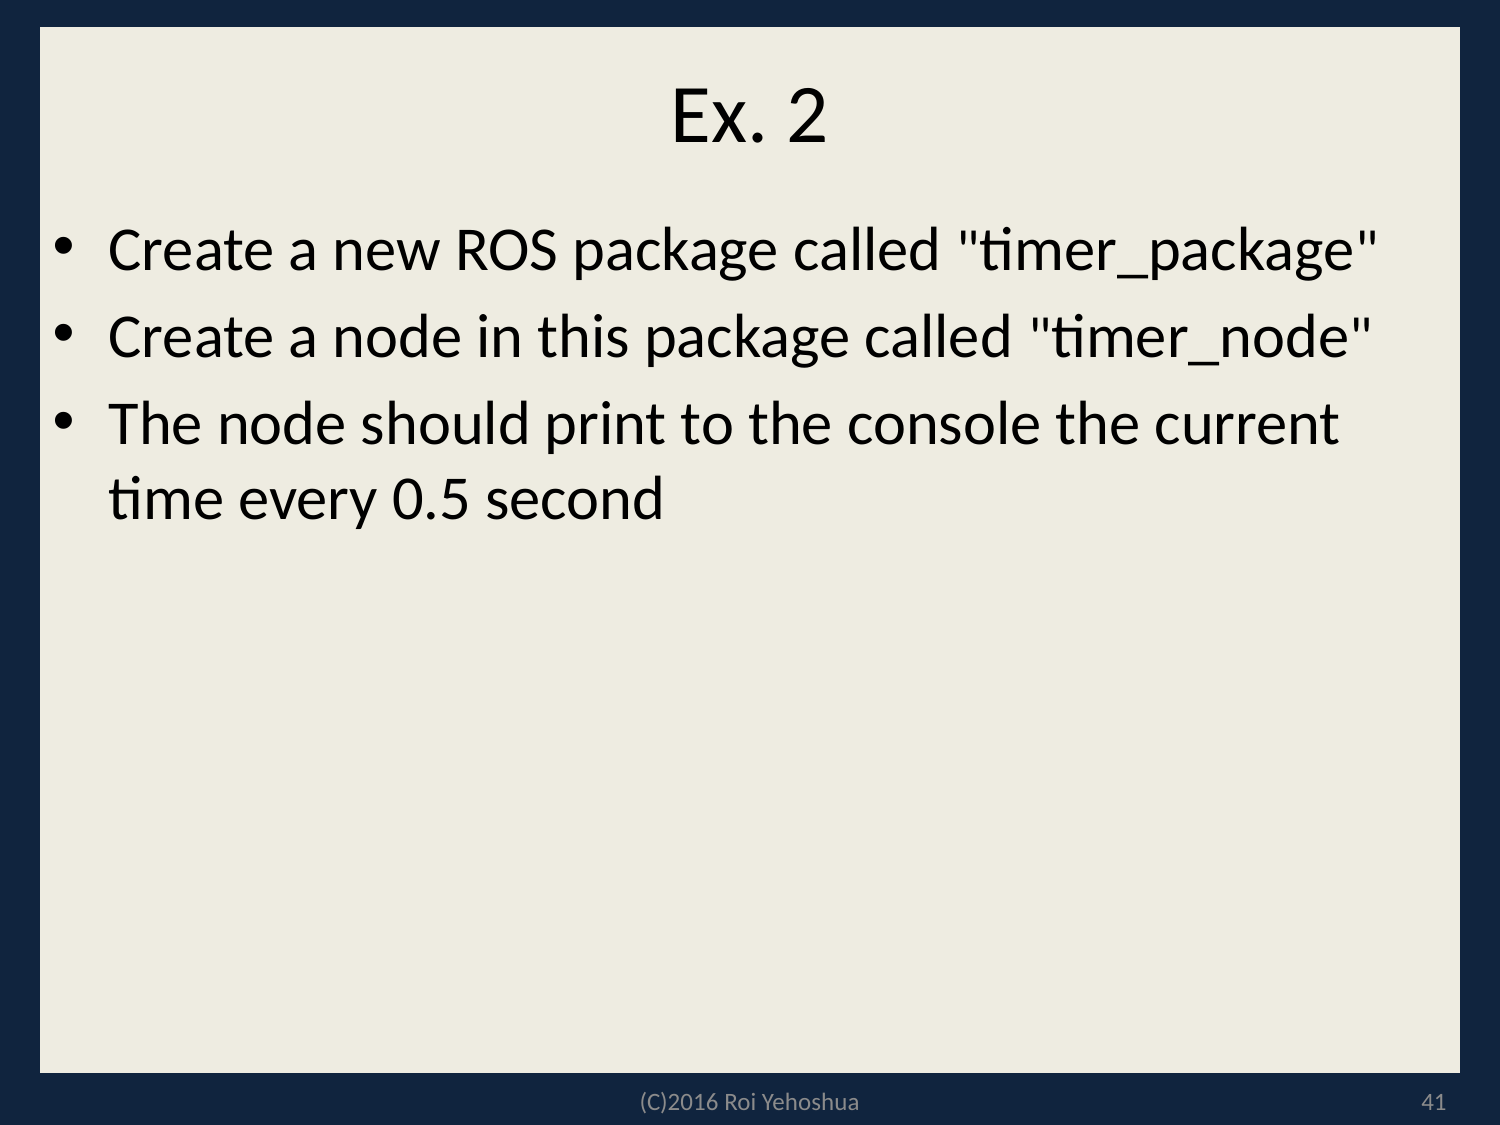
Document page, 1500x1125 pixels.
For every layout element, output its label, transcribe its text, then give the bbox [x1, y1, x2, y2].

footer (C)2016 Roi Yehoshua [512, 1074, 988, 1125]
slide_number 41 [1111, 1074, 1462, 1125]
list Create a new ROS package called "timer_package" Create a node in this package called "timer_node" The node should print to the console the current time every 0.5 second [37, 200, 1463, 1080]
title Ex. 2 [37, 31, 1463, 188]
